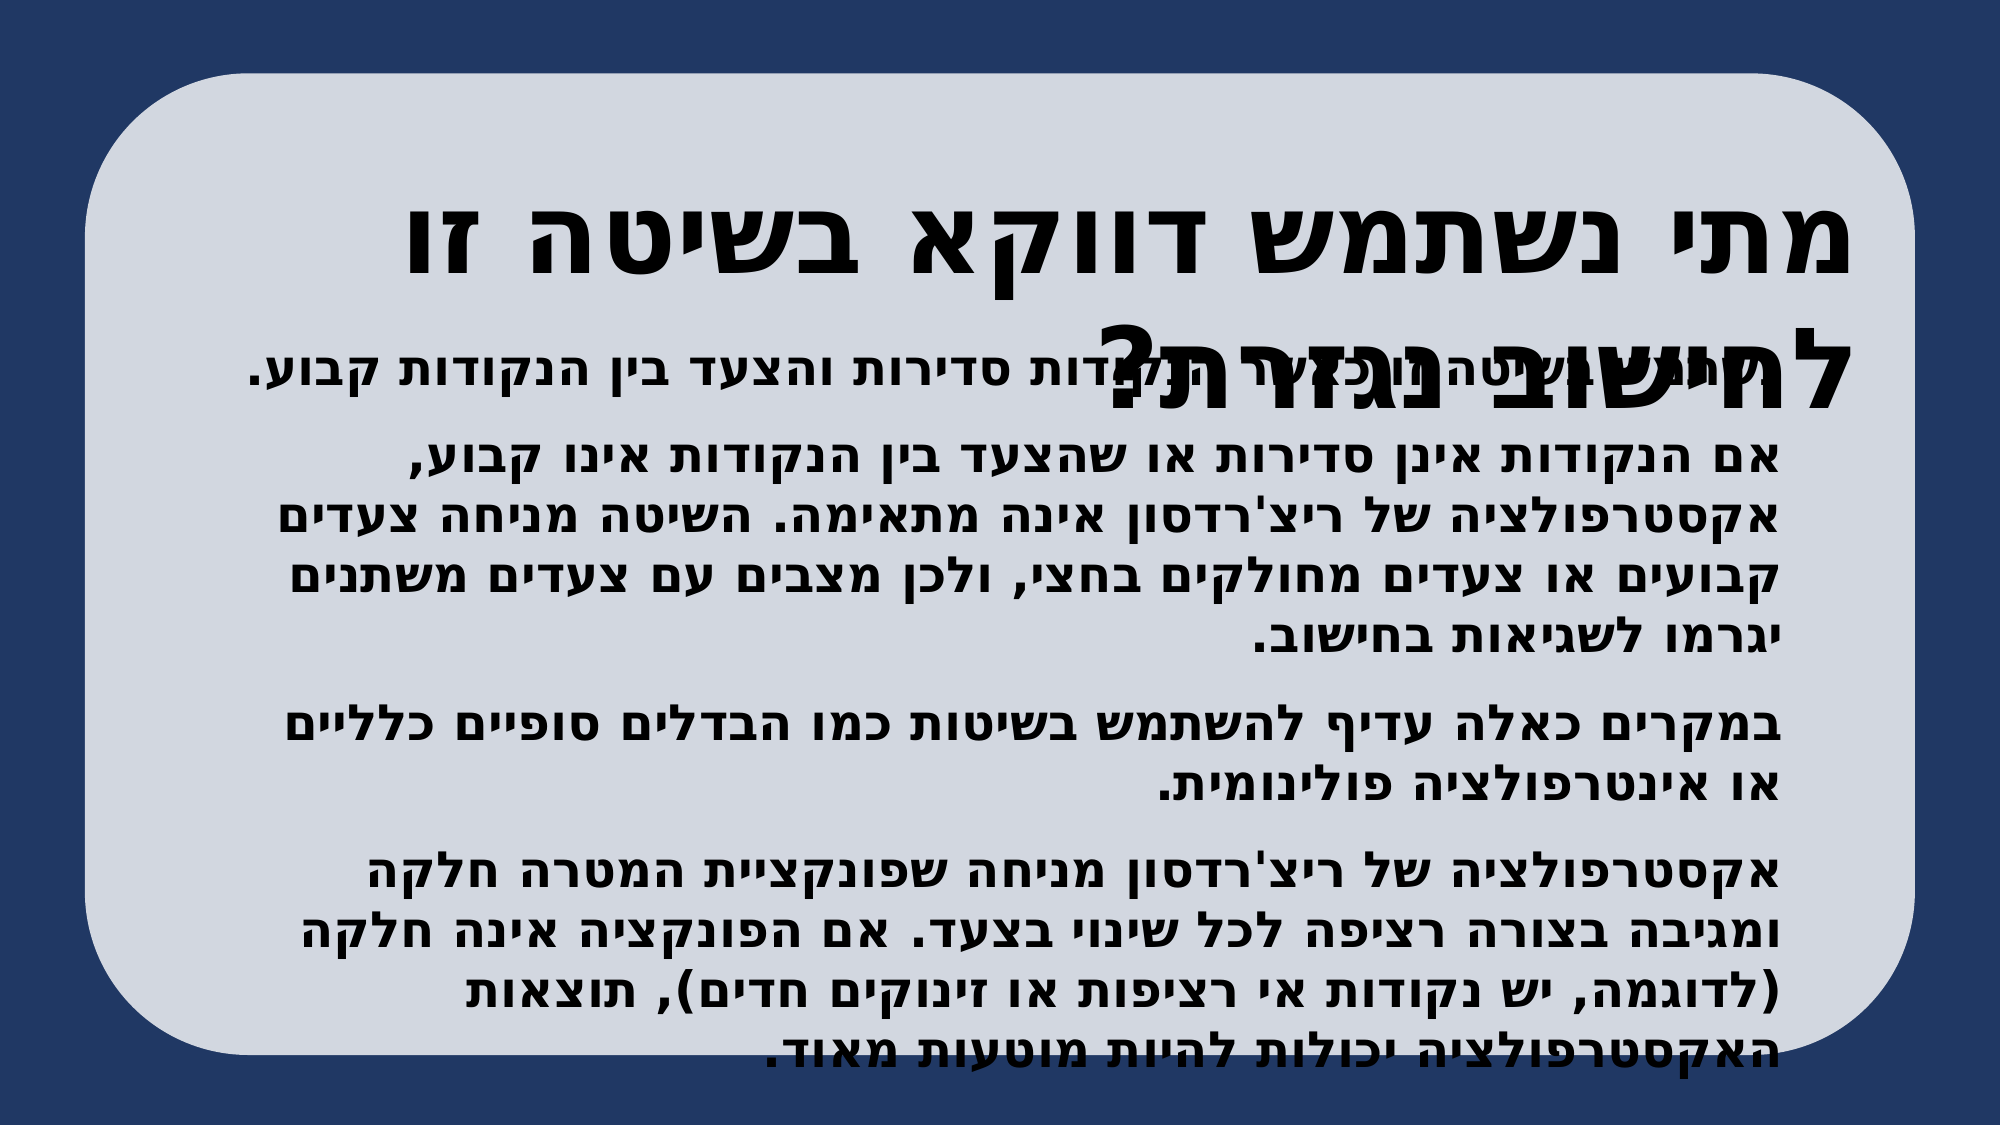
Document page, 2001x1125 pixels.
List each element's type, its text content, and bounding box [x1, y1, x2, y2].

text_box מתי נשתמש דווקא בשיטה זו לחישוב נגזרת? [125, 153, 1875, 439]
text_box [83, 72, 1916, 1050]
text_box נשתמש בשיטה זו כאשר הנקודות סדירות והצעד בין הנקודות קבוע. אם הנקודות אינן סדירות או שהצעד בין הנקודות אינו קבוע, אקסטרפולציה של ריצ'רדסון אינה מתאימה. השיטה מניחה צעדים קבועים או צעדים מחולקים בחצי, ולכן מצבים עם צעדים משתנים יגרמו לשגיאות בחישוב. במקרים כאלה עדיף להשתמש בשיטות כמו הבדלים סופיים כלליים או אינטרפולציה פולינומית. אקסטרפולציה של ריצ'רדסון מניחה שפונקציית המטרה חלקה ומגיבה בצורה רציפה לכל שינוי בצעד. אם הפונקציה אינה חלקה (לדוגמה, יש נקודות אי רציפות או זינוקים חדים), תוצאות האקסטרפולציה יכולות להיות מוטעות מאוד. [201, 327, 1799, 1085]
